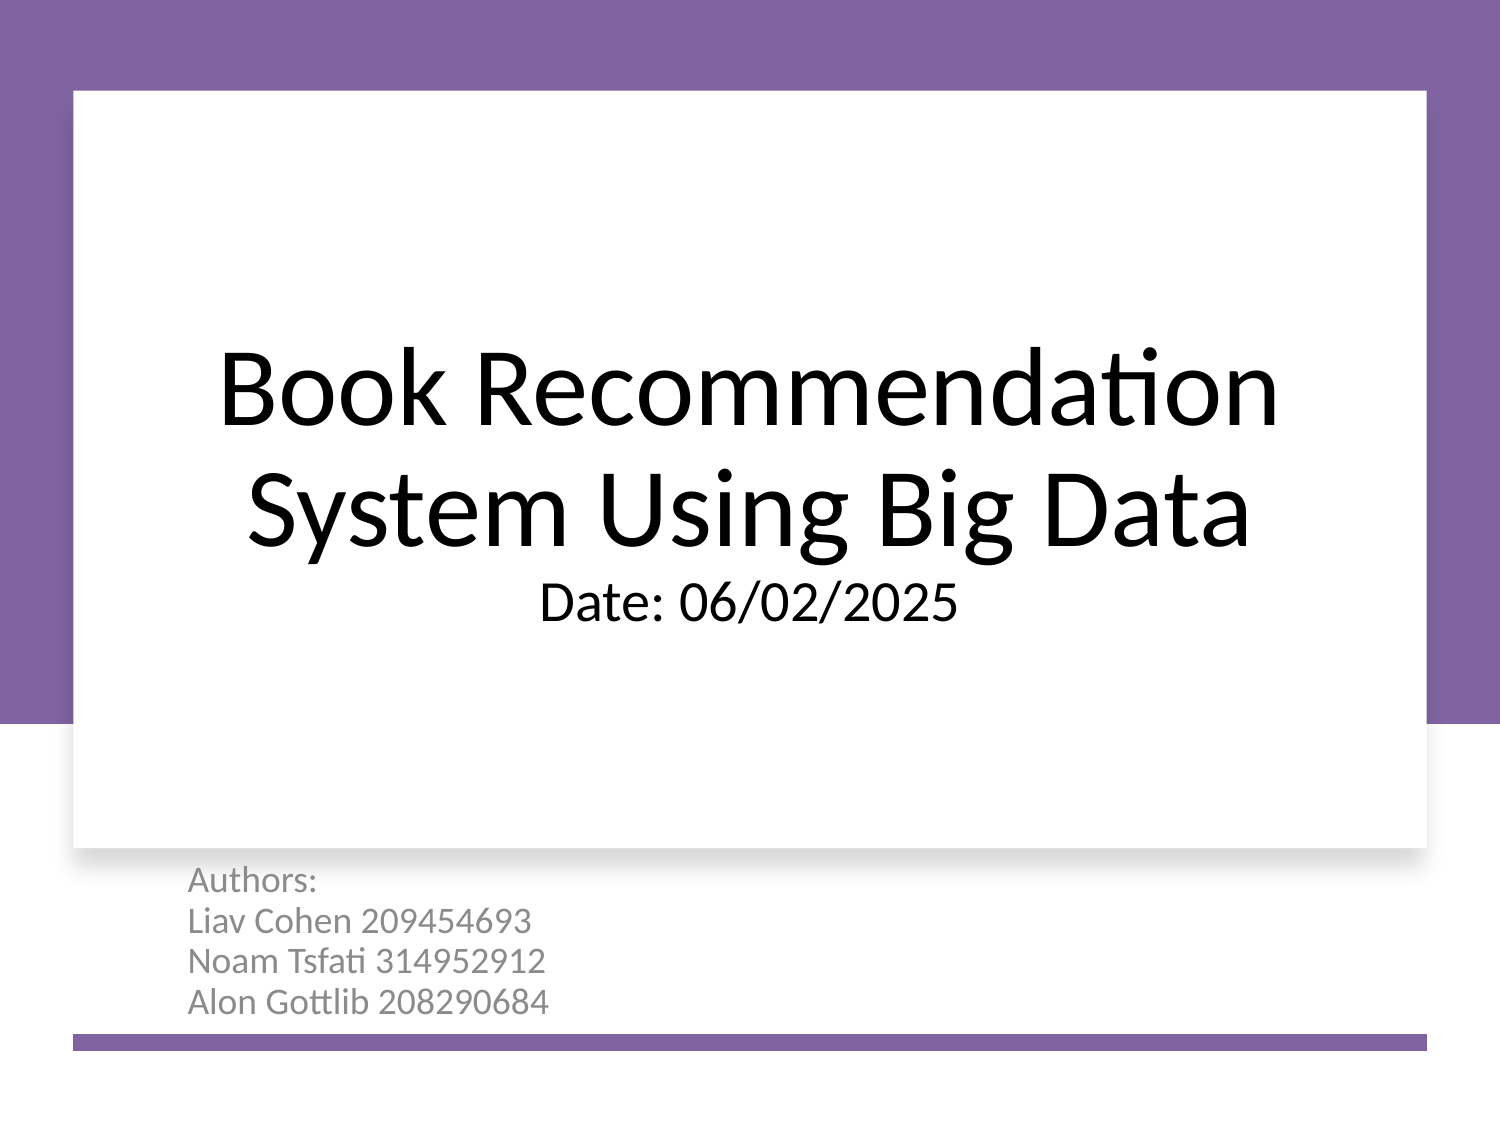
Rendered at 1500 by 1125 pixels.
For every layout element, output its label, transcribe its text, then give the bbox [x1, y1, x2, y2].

text_box [0, 726, 1500, 1125]
text_box [0, 0, 1500, 726]
subtitle Authors: Liav Cohen 209454693 Noam Tsfati 314952912 Alon Gottlib 208290684 [172, 848, 1313, 1034]
text_box [71, 88, 1429, 850]
title Book Recommendation System Using Big Data Date: 06/02/2025 [187, 212, 1313, 750]
